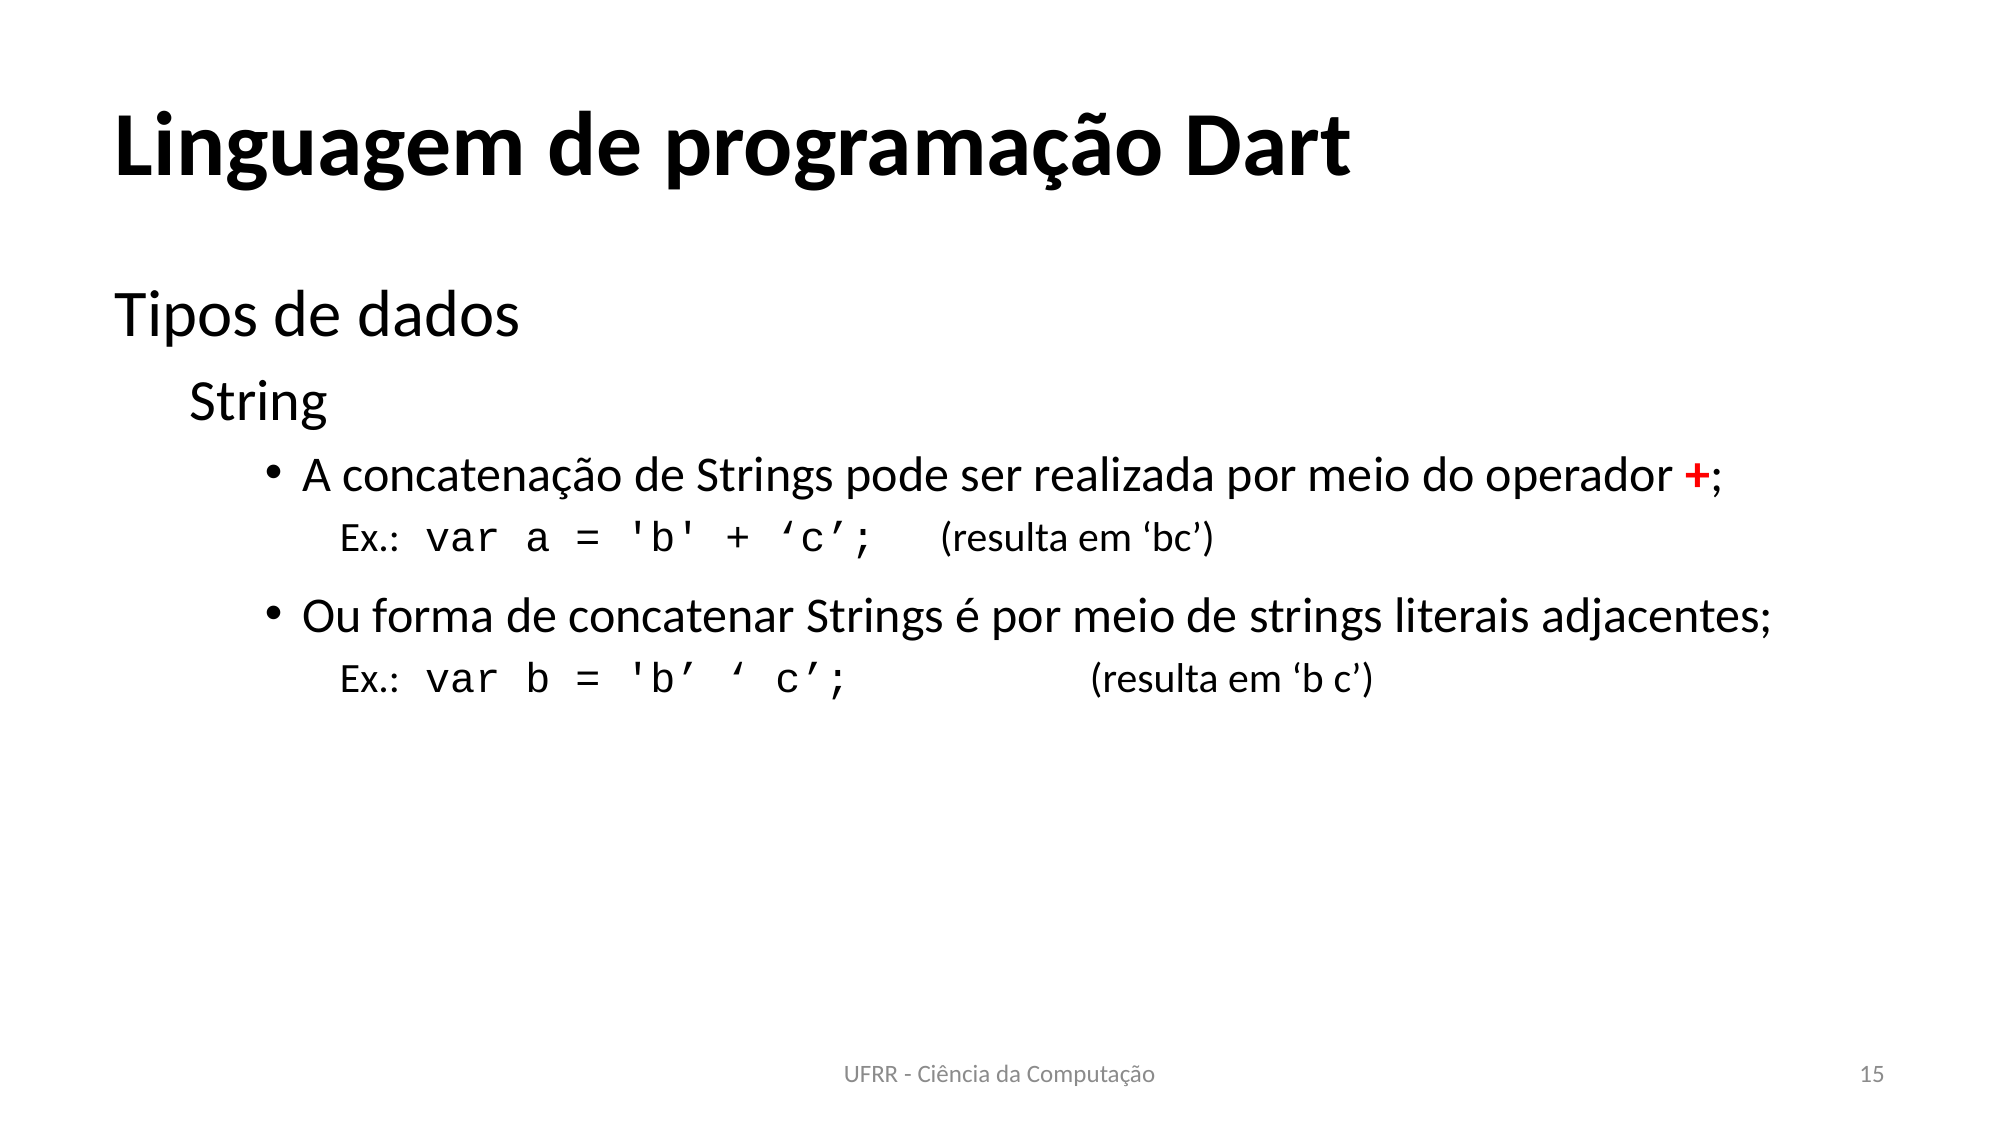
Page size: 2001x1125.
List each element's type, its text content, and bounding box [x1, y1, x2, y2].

footer UFRR - Ciência da Computação [683, 1042, 1317, 1103]
list Tipos de dados String A concatenação de Strings pode ser realizada por meio do operador +; Ex.: var a = 'b' + ‘c’; (resulta em ‘bc’) Ou forma de concatenar Strings é por meio de strings literais adjacentes; Ex.: var b = 'b’ ‘ c’; (resulta em ‘b c’) [99, 262, 1900, 1005]
slide_number 15 [1433, 1042, 1900, 1103]
title Linguagem de programação Dart [99, 45, 1900, 233]
